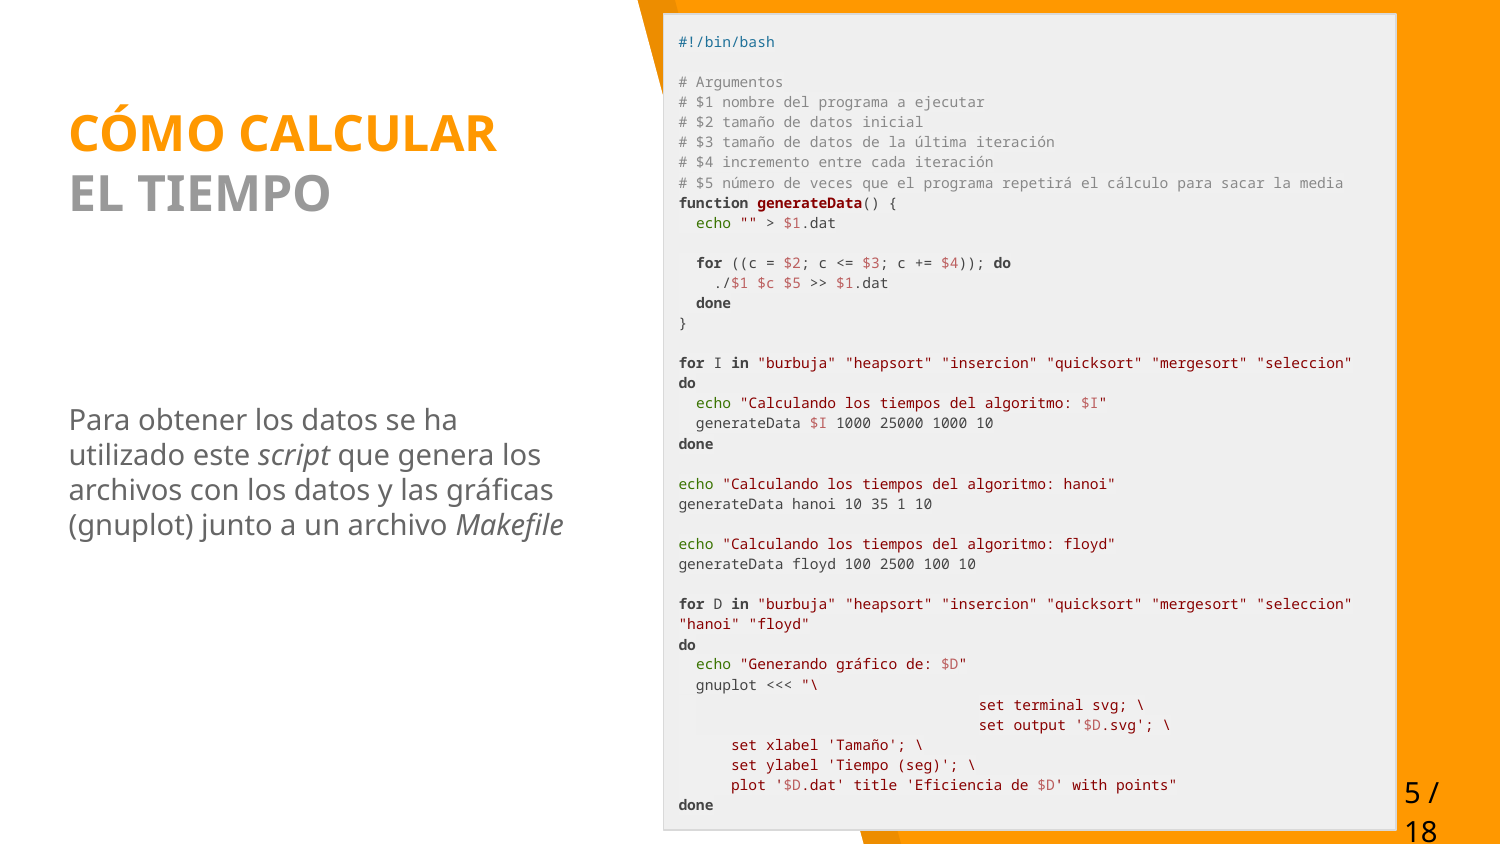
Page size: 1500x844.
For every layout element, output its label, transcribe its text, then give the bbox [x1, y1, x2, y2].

slide_number ‹#› / 18 [1389, 779, 1494, 844]
list Para obtener los datos se ha utilizado este script que genera los archivos con los datos y las gráficas (gnuplot) junto a un archivo Makefile [53, 386, 591, 672]
title CÓMO CALCULAR EL TIEMPO [53, 156, 571, 237]
text_box #!/bin/bash # Argumentos # $1 nombre del programa a ejecutar # $2 tamaño de datos inicial # $3 tamaño de datos de la última iteración # $4 incremento entre cada iteración # $5 número de veces que el programa repetirá el cálculo para sacar la media function generateData() { echo "" > $1.dat for ((c = $2; c <= $3; c += $4)); do ./$1 $c $5 >> $1.dat done } for I in "burbuja" "heapsort" "insercion" "quicksort" "mergesort" "seleccion" do echo "Calculando los tiempos del algoritmo: $I" generateData $I 1000 25000 1000 10 done echo "Calculando los tiempos del algoritmo: hanoi" generateData hanoi 10 35 1 10 echo "Calculando los tiempos del algoritmo: floyd" generateData floyd 100 2500 100 10 for D in "burbuja" "heapsort" "insercion" "quicksort" "mergesort" "seleccion" "hanoi" "floyd" do echo "Generando gráfico de: $D" gnuplot <<< "\ set terminal svg; \ set output '$D.svg'; \ set xlabel 'Tamaño'; \ set ylabel 'Tiempo (seg)'; \ plot '$D.dat' title 'Eficiencia de $D' with points" done [663, 13, 1396, 830]
